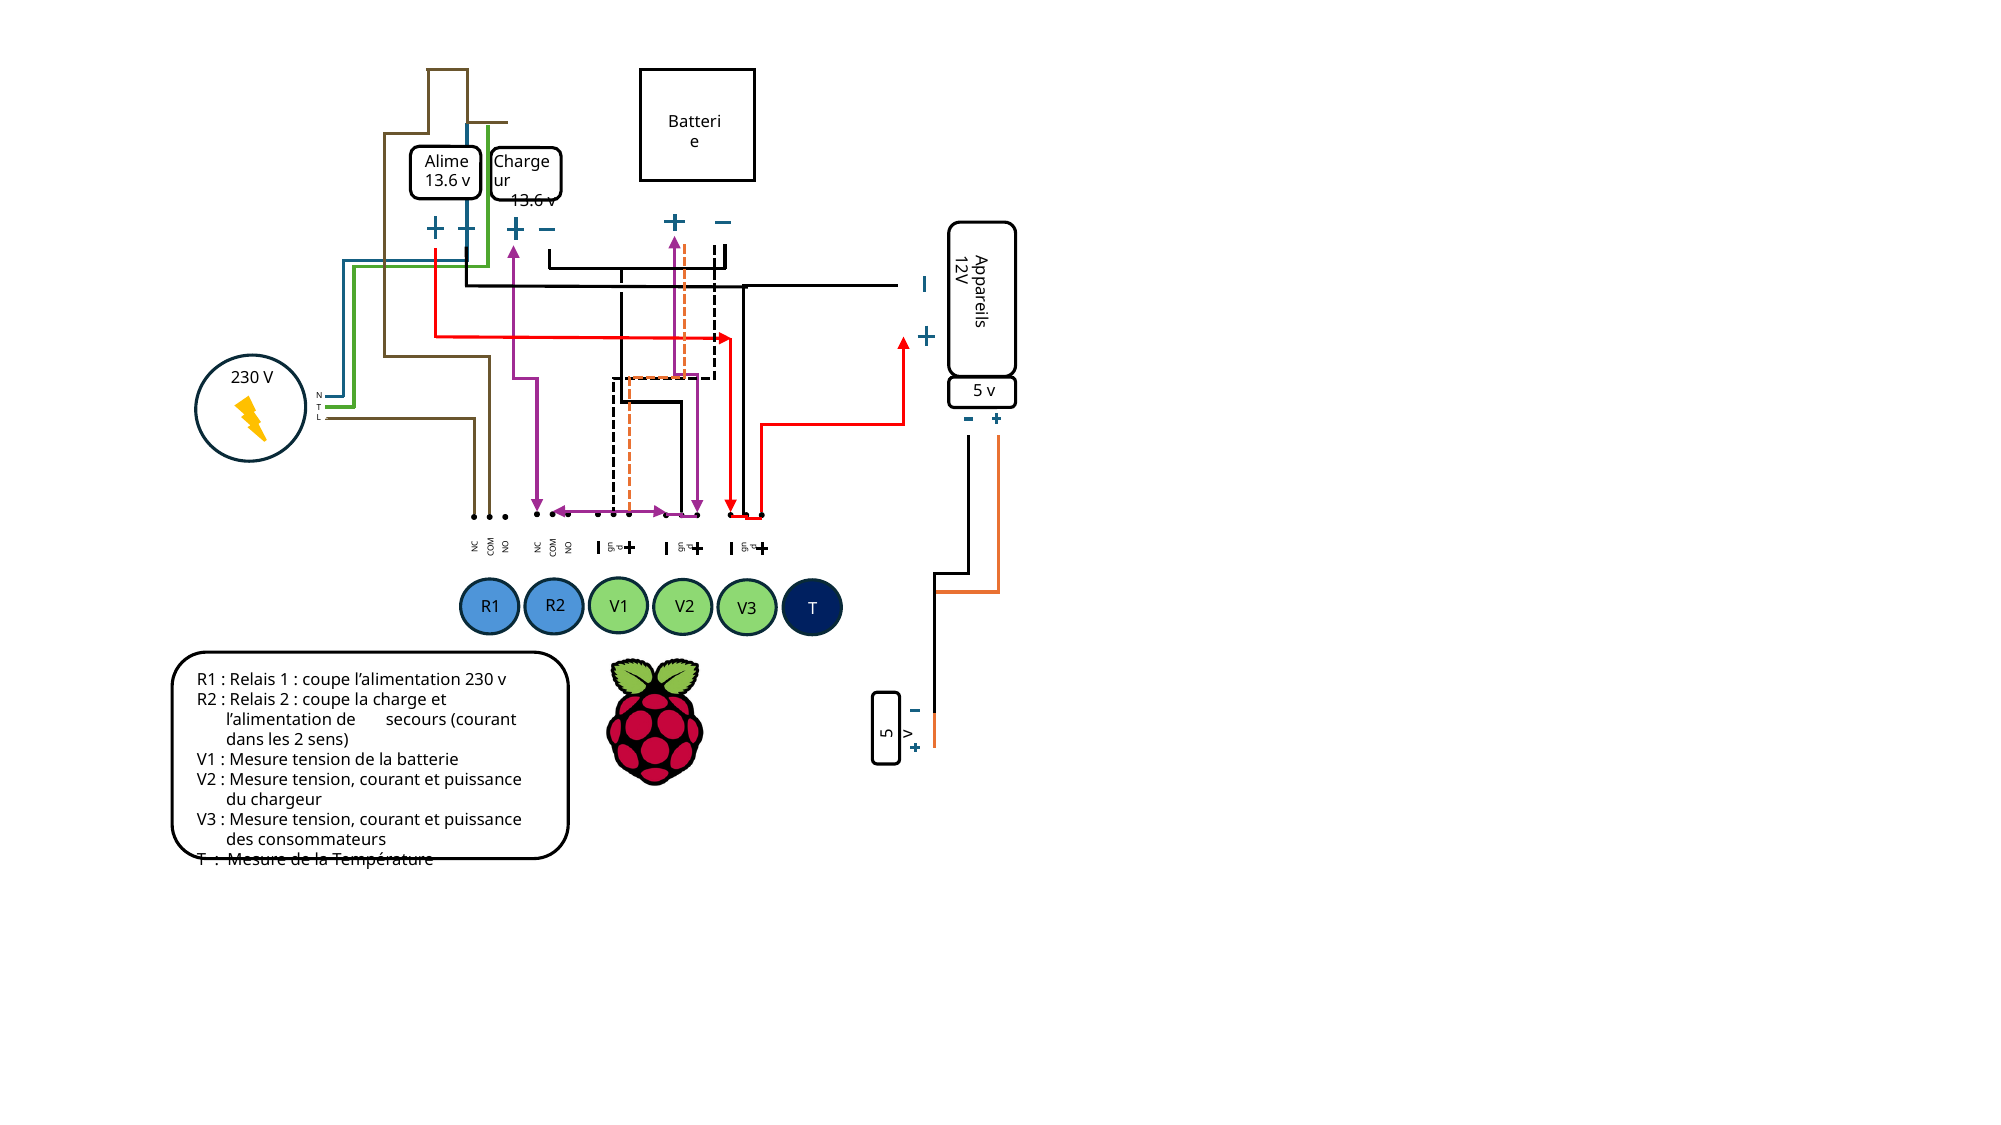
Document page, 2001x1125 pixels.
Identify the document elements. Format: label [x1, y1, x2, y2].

text_box [744, 501, 748, 534]
text_box [679, 499, 683, 532]
text_box [171, 68, 1017, 860]
